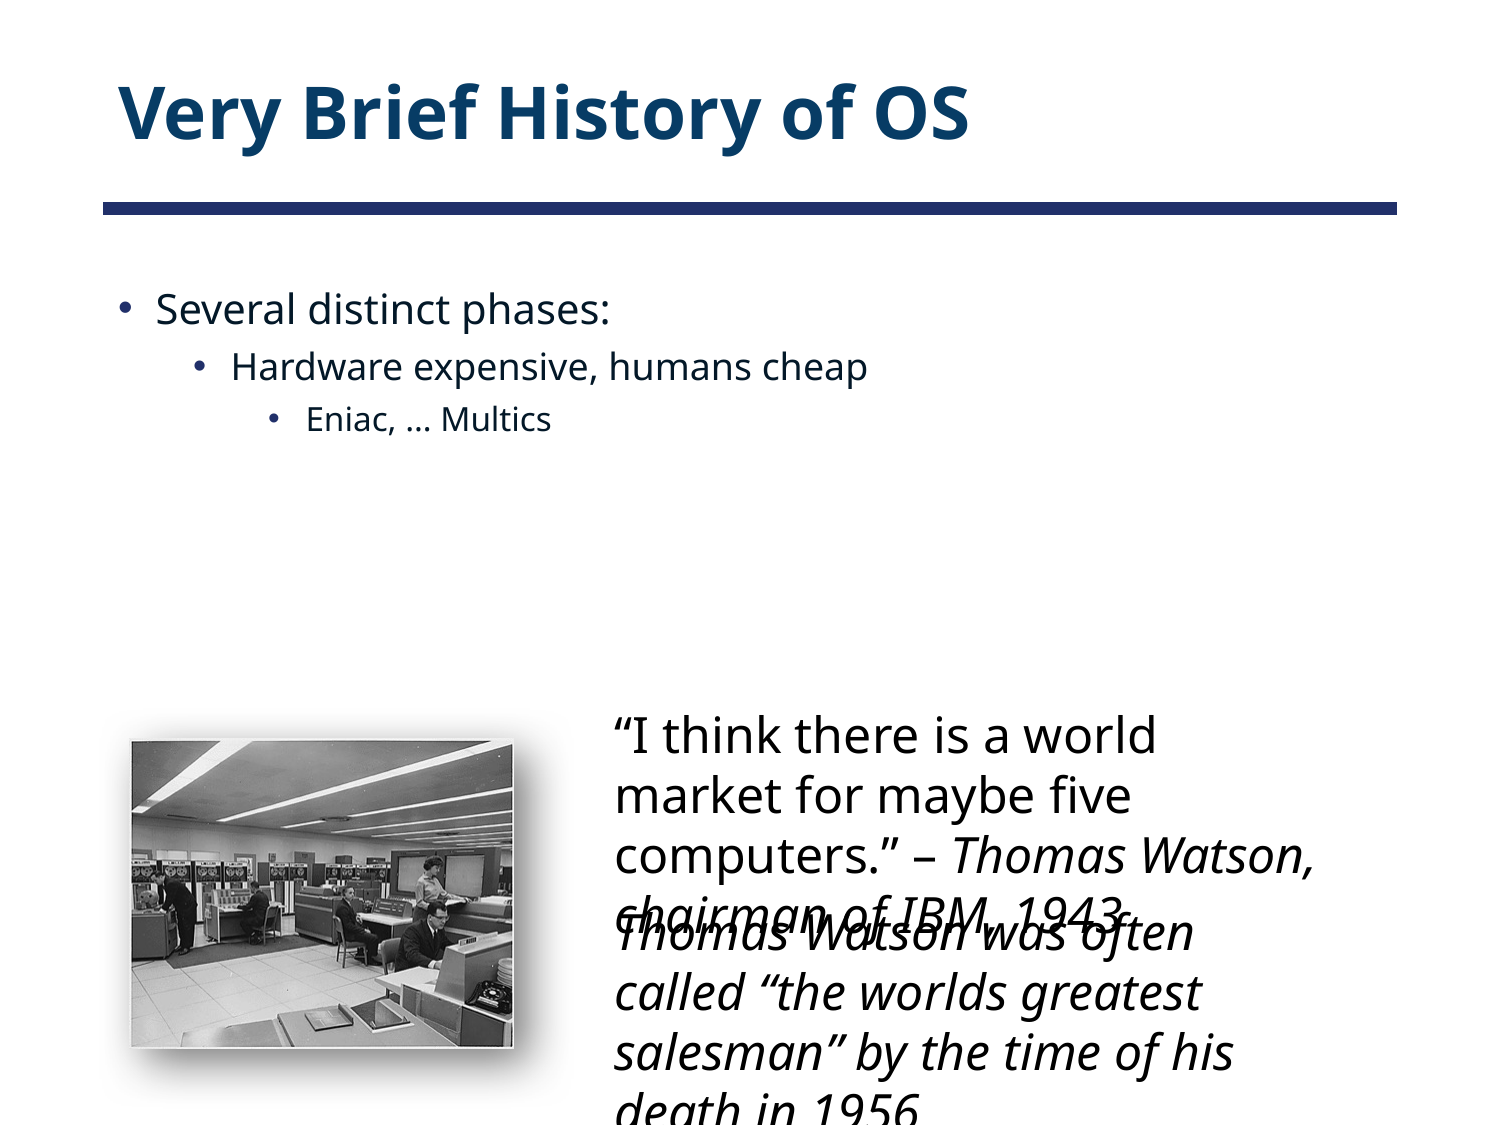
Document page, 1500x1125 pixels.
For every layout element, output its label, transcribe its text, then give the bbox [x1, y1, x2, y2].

text_box syscall handler [120, 729, 553, 1087]
title Very Brief History of OS [103, 34, 1397, 197]
text_box Thomas Watson was often called “the worlds greatest salesman” by the time of his death in 1956 [599, 951, 1350, 1125]
list Several distinct phases: Hardware expensive, humans cheap Eniac, … Multics [103, 275, 1397, 1091]
text_box “I think there is a world market for maybe five computers.” – Thomas Watson, chairman of IBM, 1943 [599, 696, 1350, 951]
picture [129, 738, 514, 1049]
